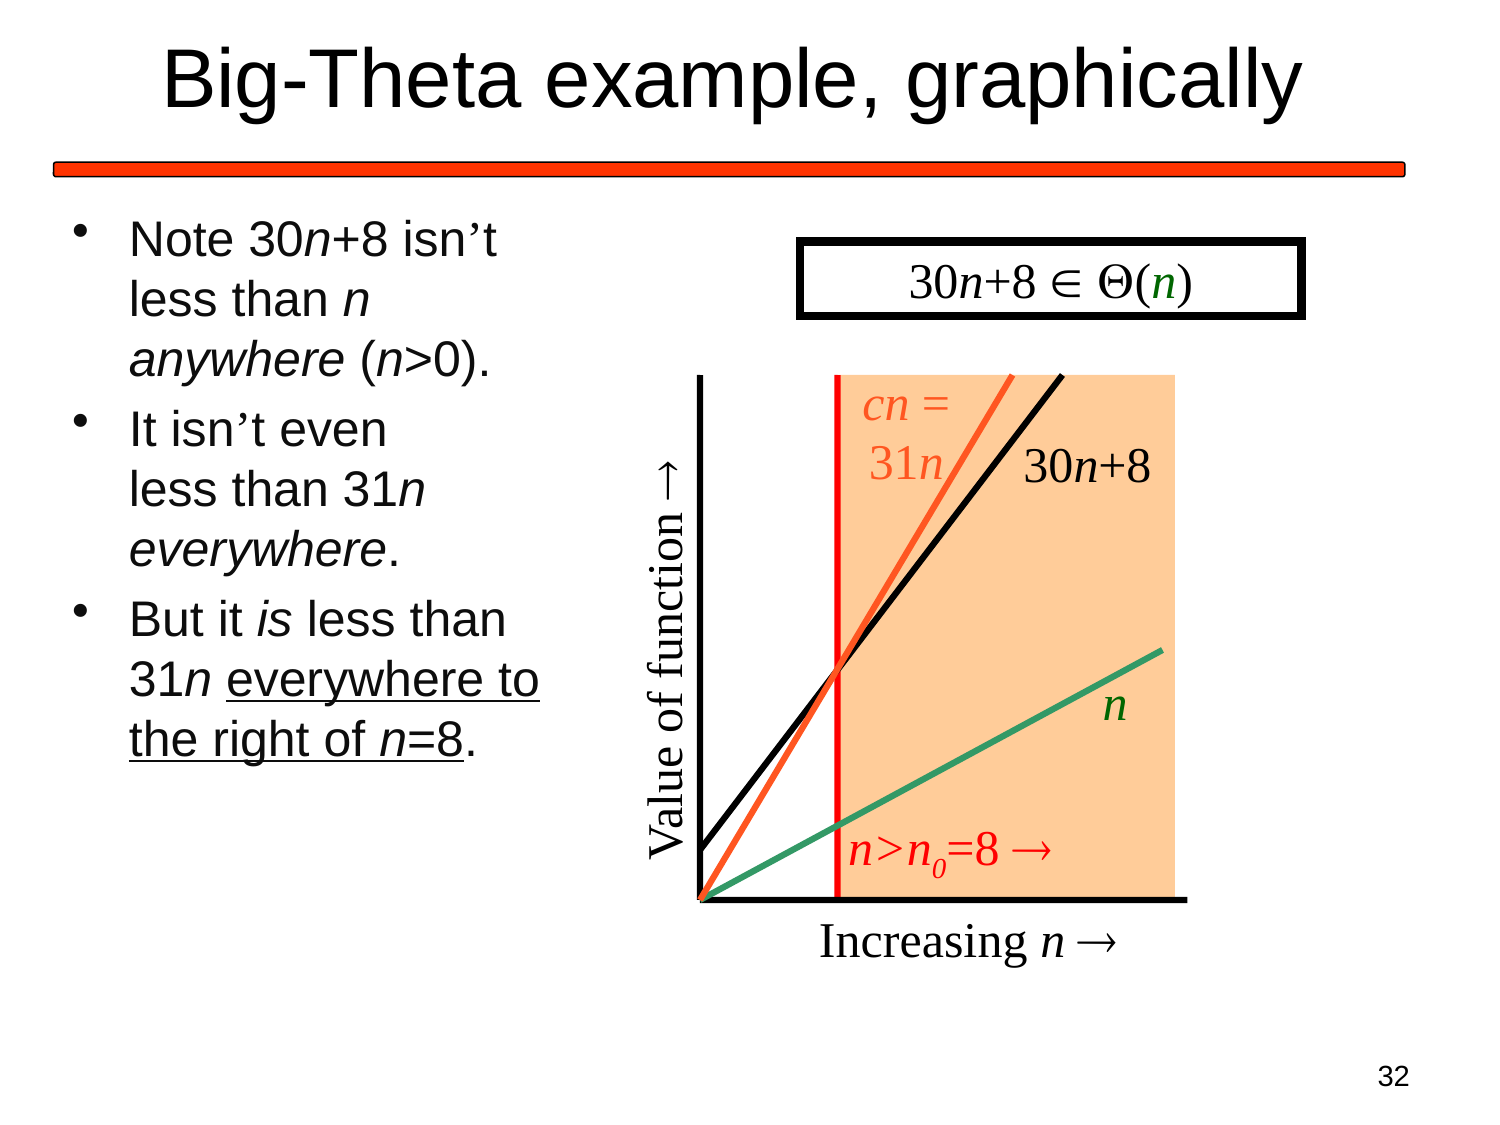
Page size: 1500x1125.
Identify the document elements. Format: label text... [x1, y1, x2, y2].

text_box Increasing n  [804, 909, 1134, 975]
slide_number 32 [1074, 1049, 1425, 1103]
text_box 30n+8  (n) [800, 241, 1302, 317]
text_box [1016, 374, 1176, 901]
title Big-Theta example, graphically [57, 0, 1408, 149]
list Note 30n+8 isn’t less than n anywhere (n>0). It isn’t even less than 31n everywhere. But it is less than 31n everywhere to the right of n=8. [57, 199, 1408, 1032]
text_box 30n+8 [1180, 425, 1188, 500]
text_box Value of function  [624, 444, 694, 875]
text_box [699, 362, 1013, 901]
